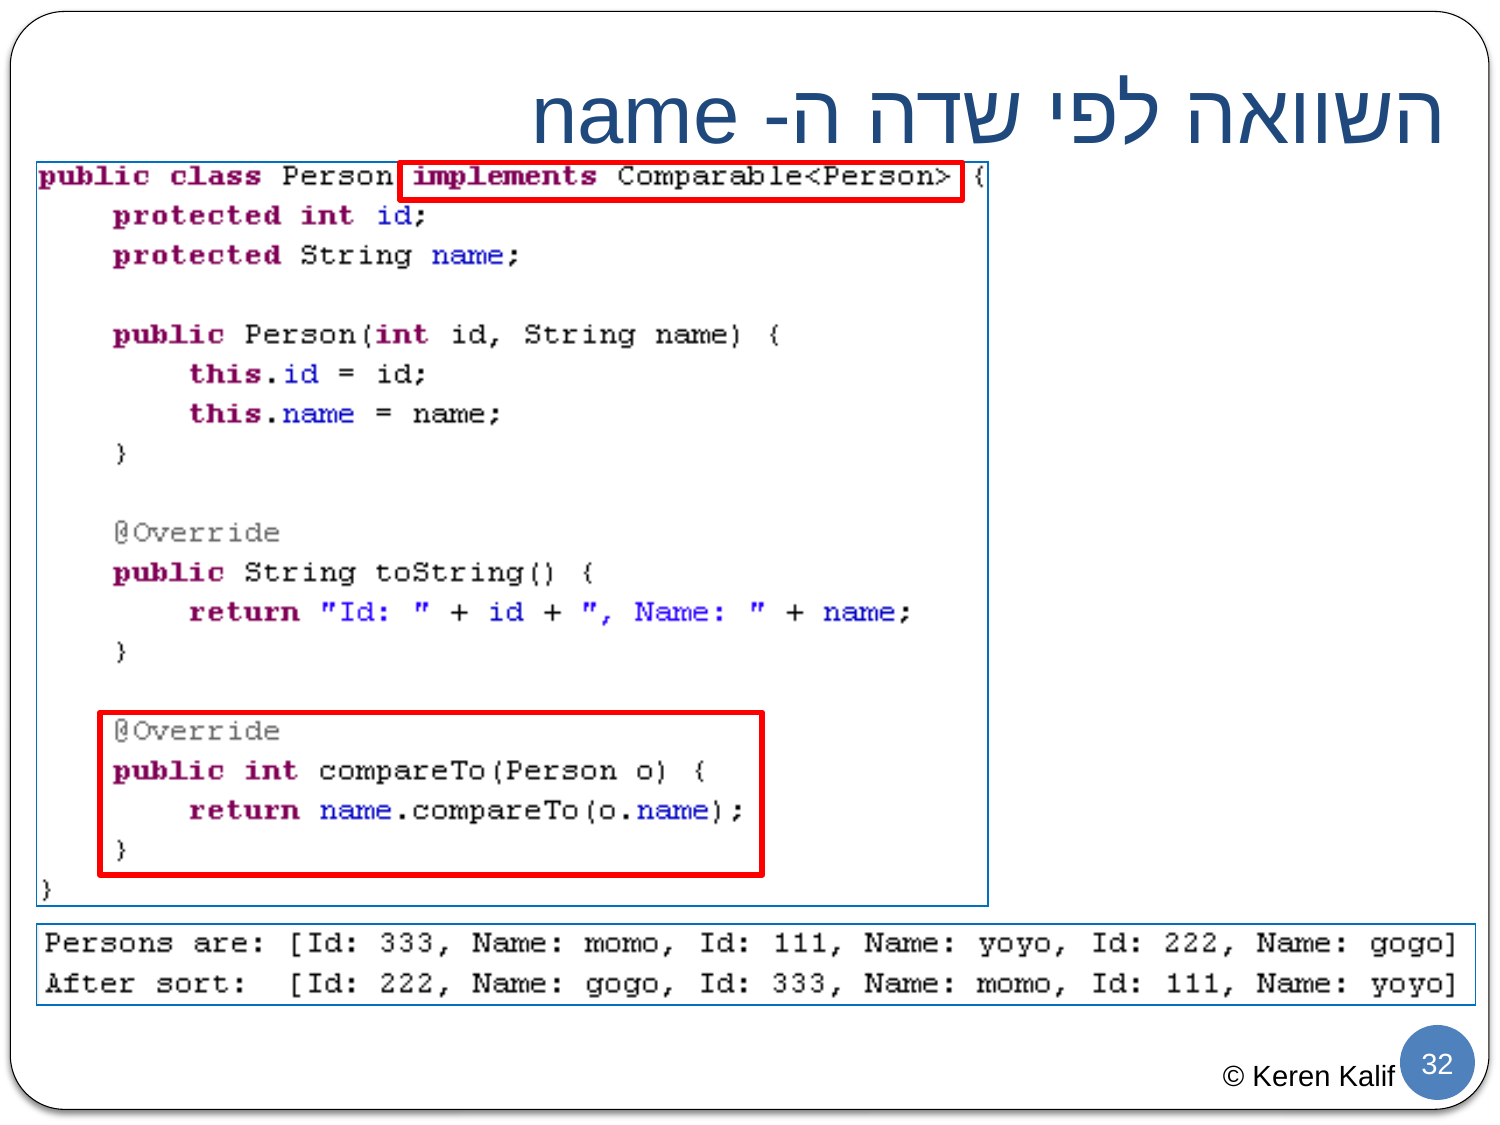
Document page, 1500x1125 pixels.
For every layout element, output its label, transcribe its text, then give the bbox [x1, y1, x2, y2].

title השוואה לפי שדה ה- name [37, 0, 1463, 176]
picture [37, 924, 1476, 1005]
slide_number 32 [1399, 1024, 1475, 1100]
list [37, 162, 988, 906]
